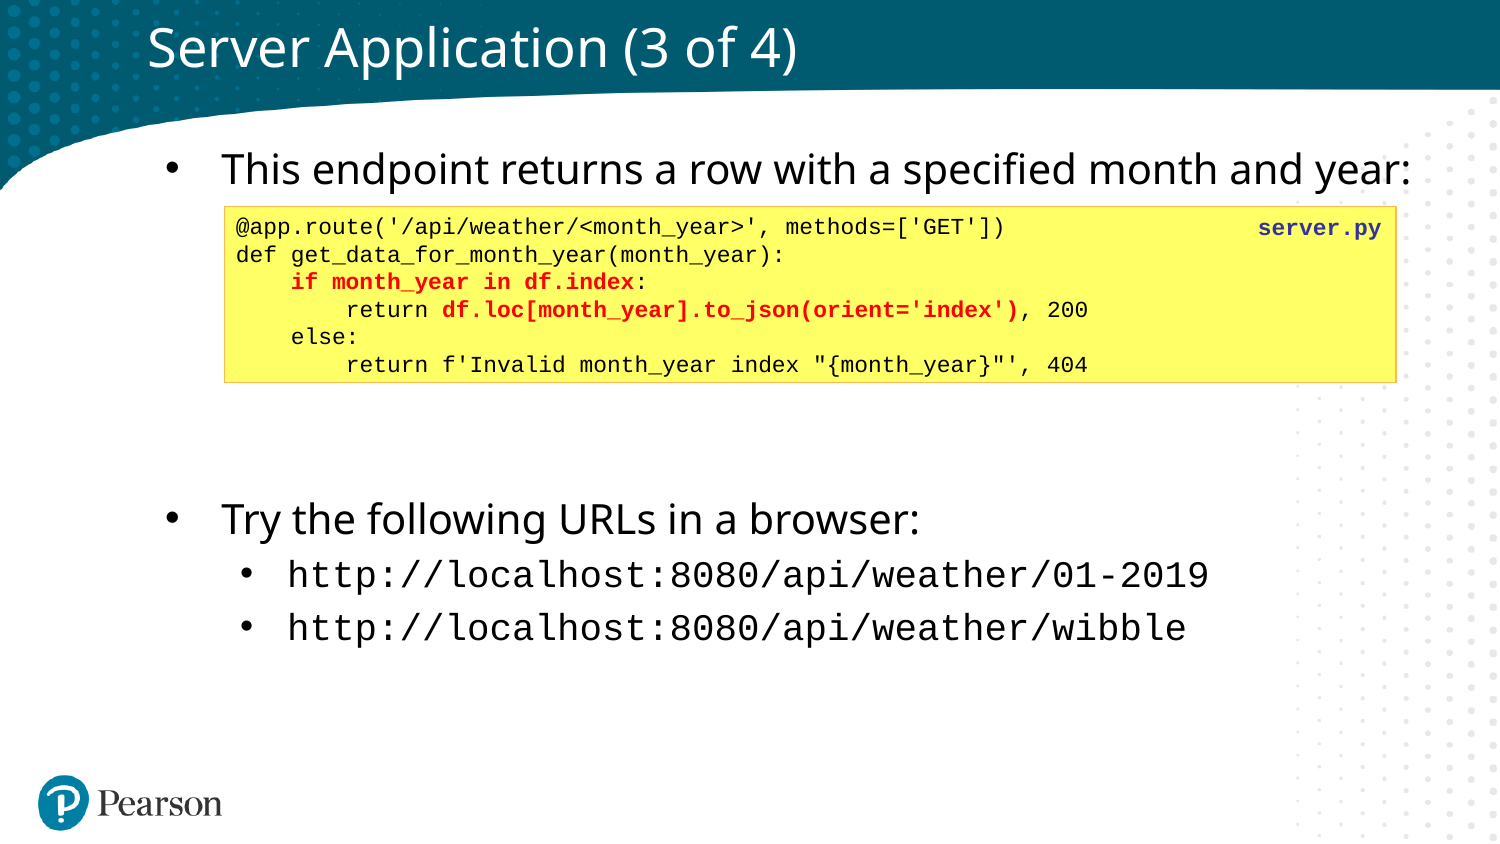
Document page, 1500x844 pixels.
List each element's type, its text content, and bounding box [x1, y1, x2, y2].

title Server Application (3 of 4) [132, 6, 1371, 98]
list This endpoint returns a row with a specified month and year: Try the following URLs in a browser: http://localhost:8080/api/weather/01-2019 http://localhost:8080/api/weather/wibble [150, 135, 1467, 785]
picture [0, 90, 1500, 844]
text_box @app.route('/api/weather/<month_year>', methods=['GET']) def get_data_for_month_year(month_year): if month_year in df.index: return df.loc[month_year].to_json(orient='index'), 200 else: return f'Invalid month_year index "{month_year}"', 404 [224, 206, 1397, 383]
text_box server.py [999, 205, 1397, 248]
